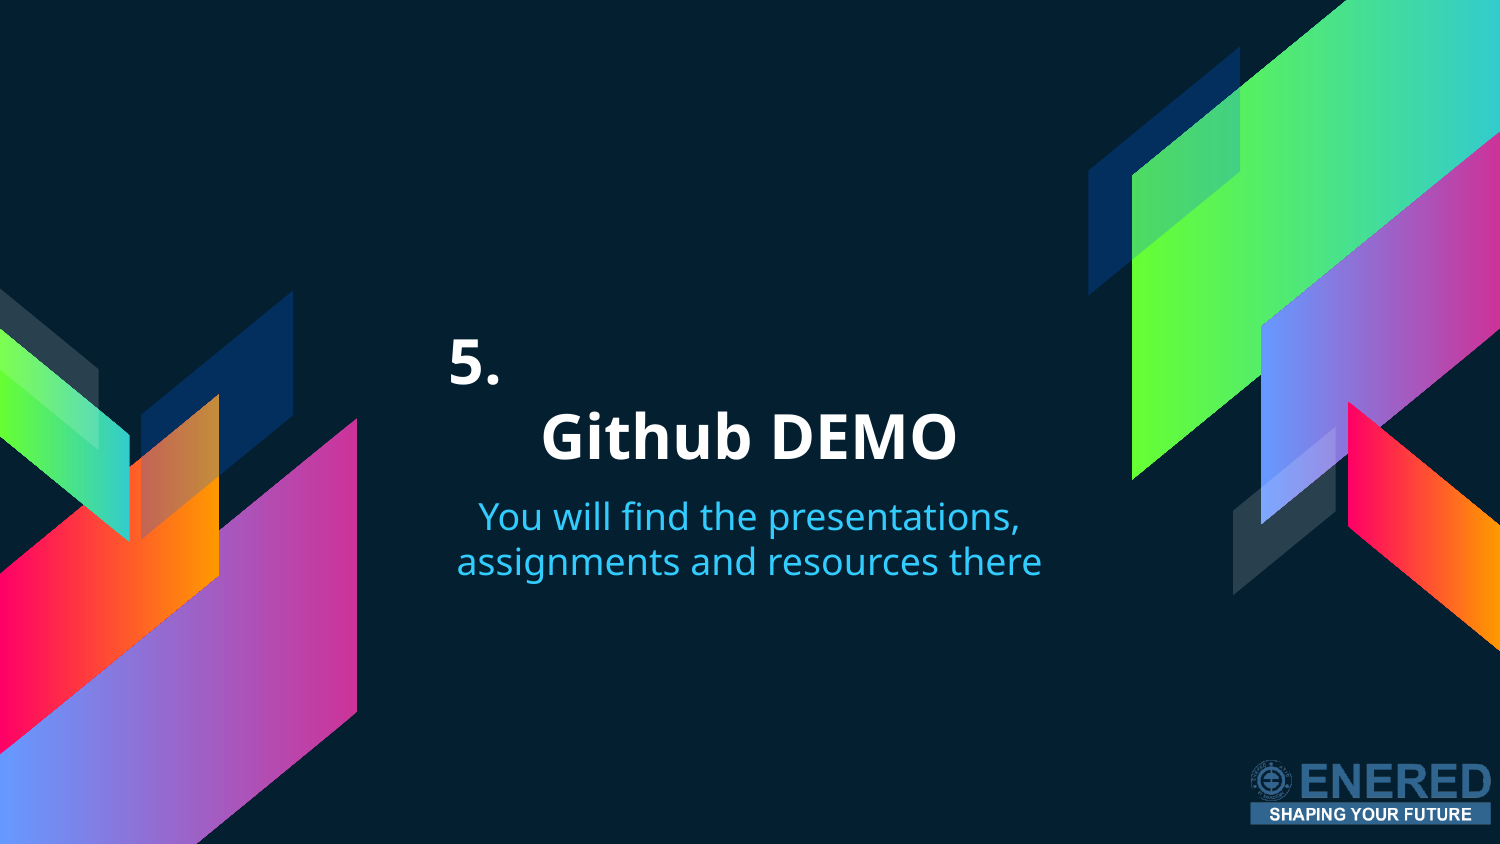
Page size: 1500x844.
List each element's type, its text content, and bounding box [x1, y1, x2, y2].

text_box You will find the presentations, assignments and resources there [434, 478, 1066, 608]
text_box 5. Github DEMO [434, 297, 1066, 478]
picture [1249, 744, 1491, 840]
